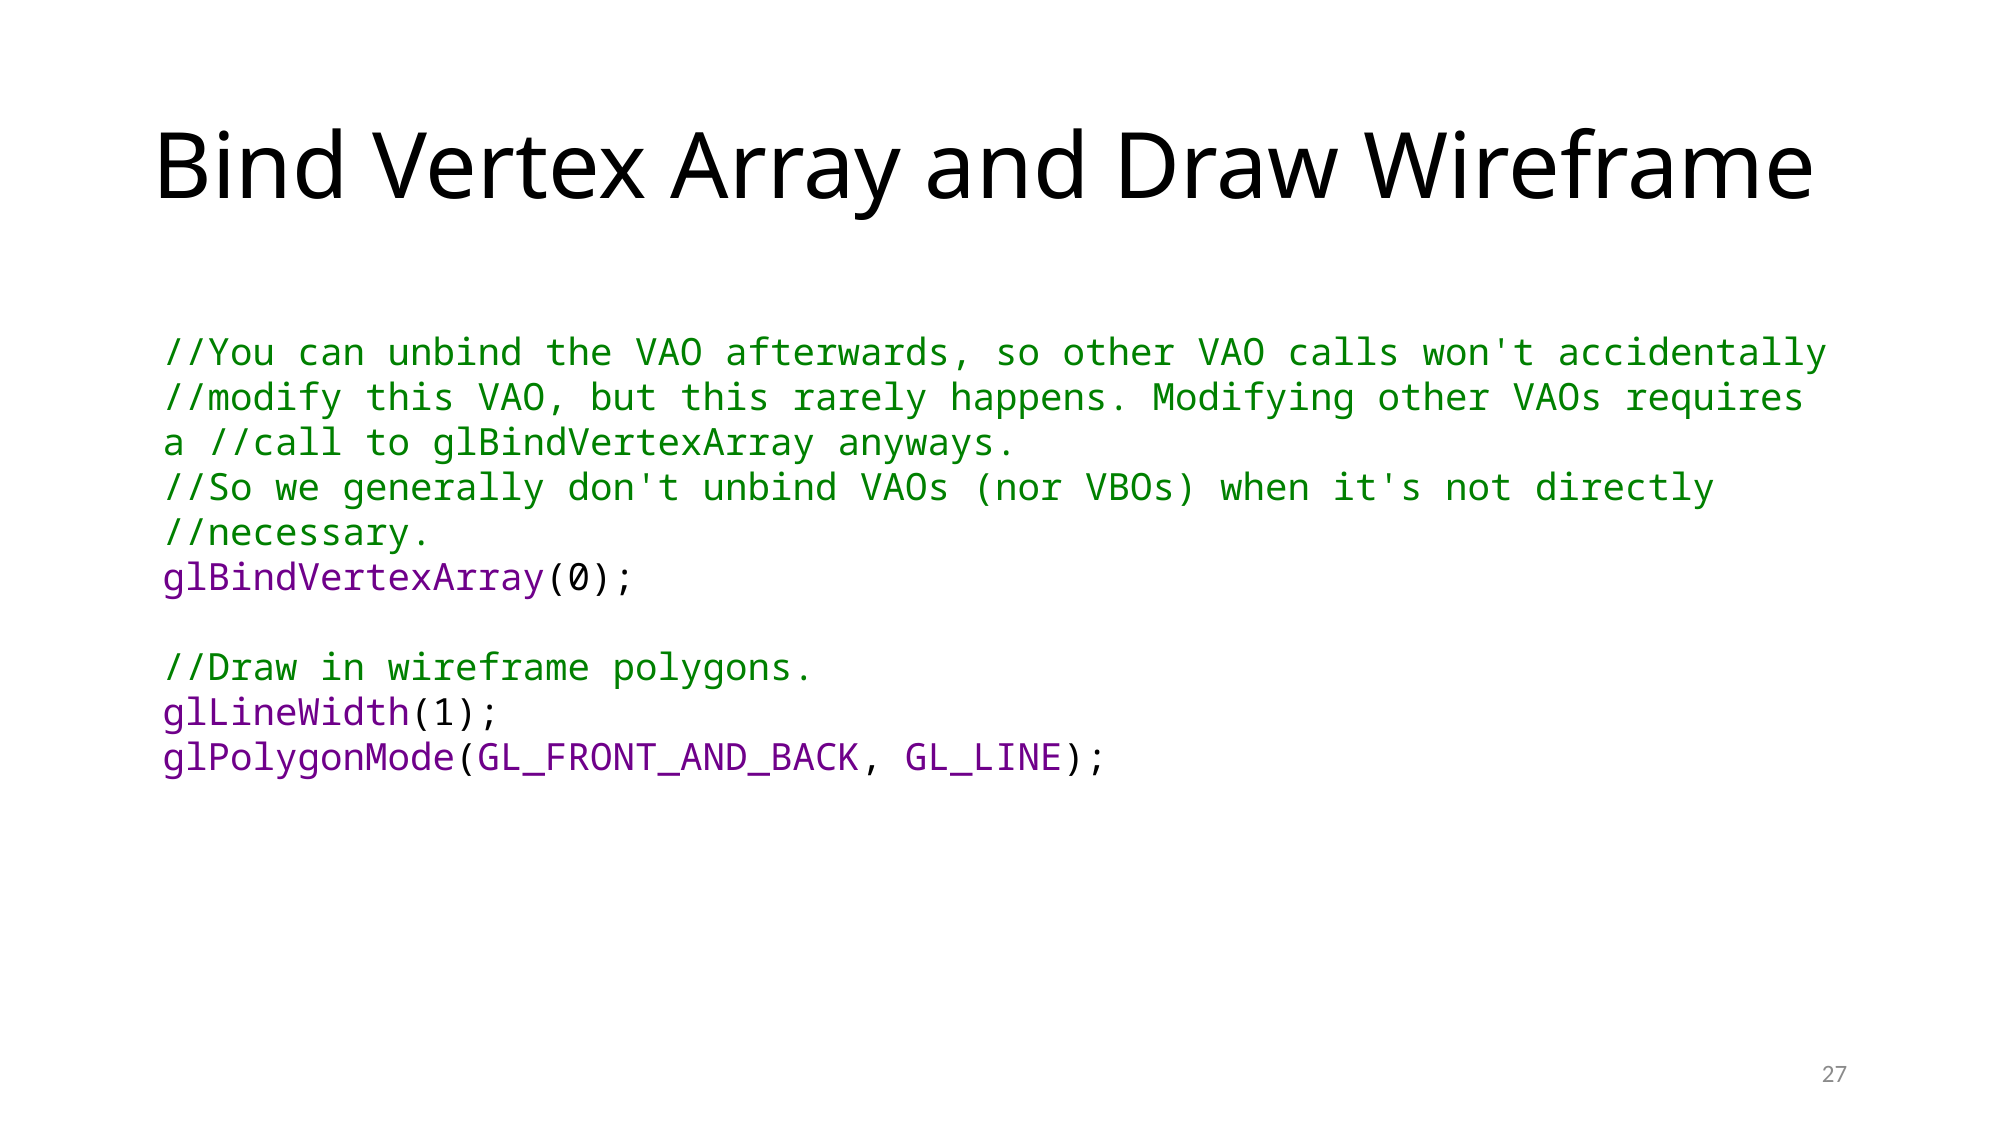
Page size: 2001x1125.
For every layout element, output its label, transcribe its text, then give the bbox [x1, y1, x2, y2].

slide_number 27 [1412, 1042, 1863, 1103]
text_box //You can unbind the VAO afterwards, so other VAO calls won't accidentally //modify this VAO, but this rarely happens. Modifying other VAOs requires a //call to glBindVertexArray anyways. //So we generally don't unbind VAOs (nor VBOs) when it's not directly //necessary. glBindVertexArray(0); //Draw in wireframe polygons. glLineWidth(1); glPolygonMode(GL_FRONT_AND_BACK, GL_LINE); [147, 320, 1855, 785]
title Bind Vertex Array and Draw Wireframe [137, 59, 1863, 278]
